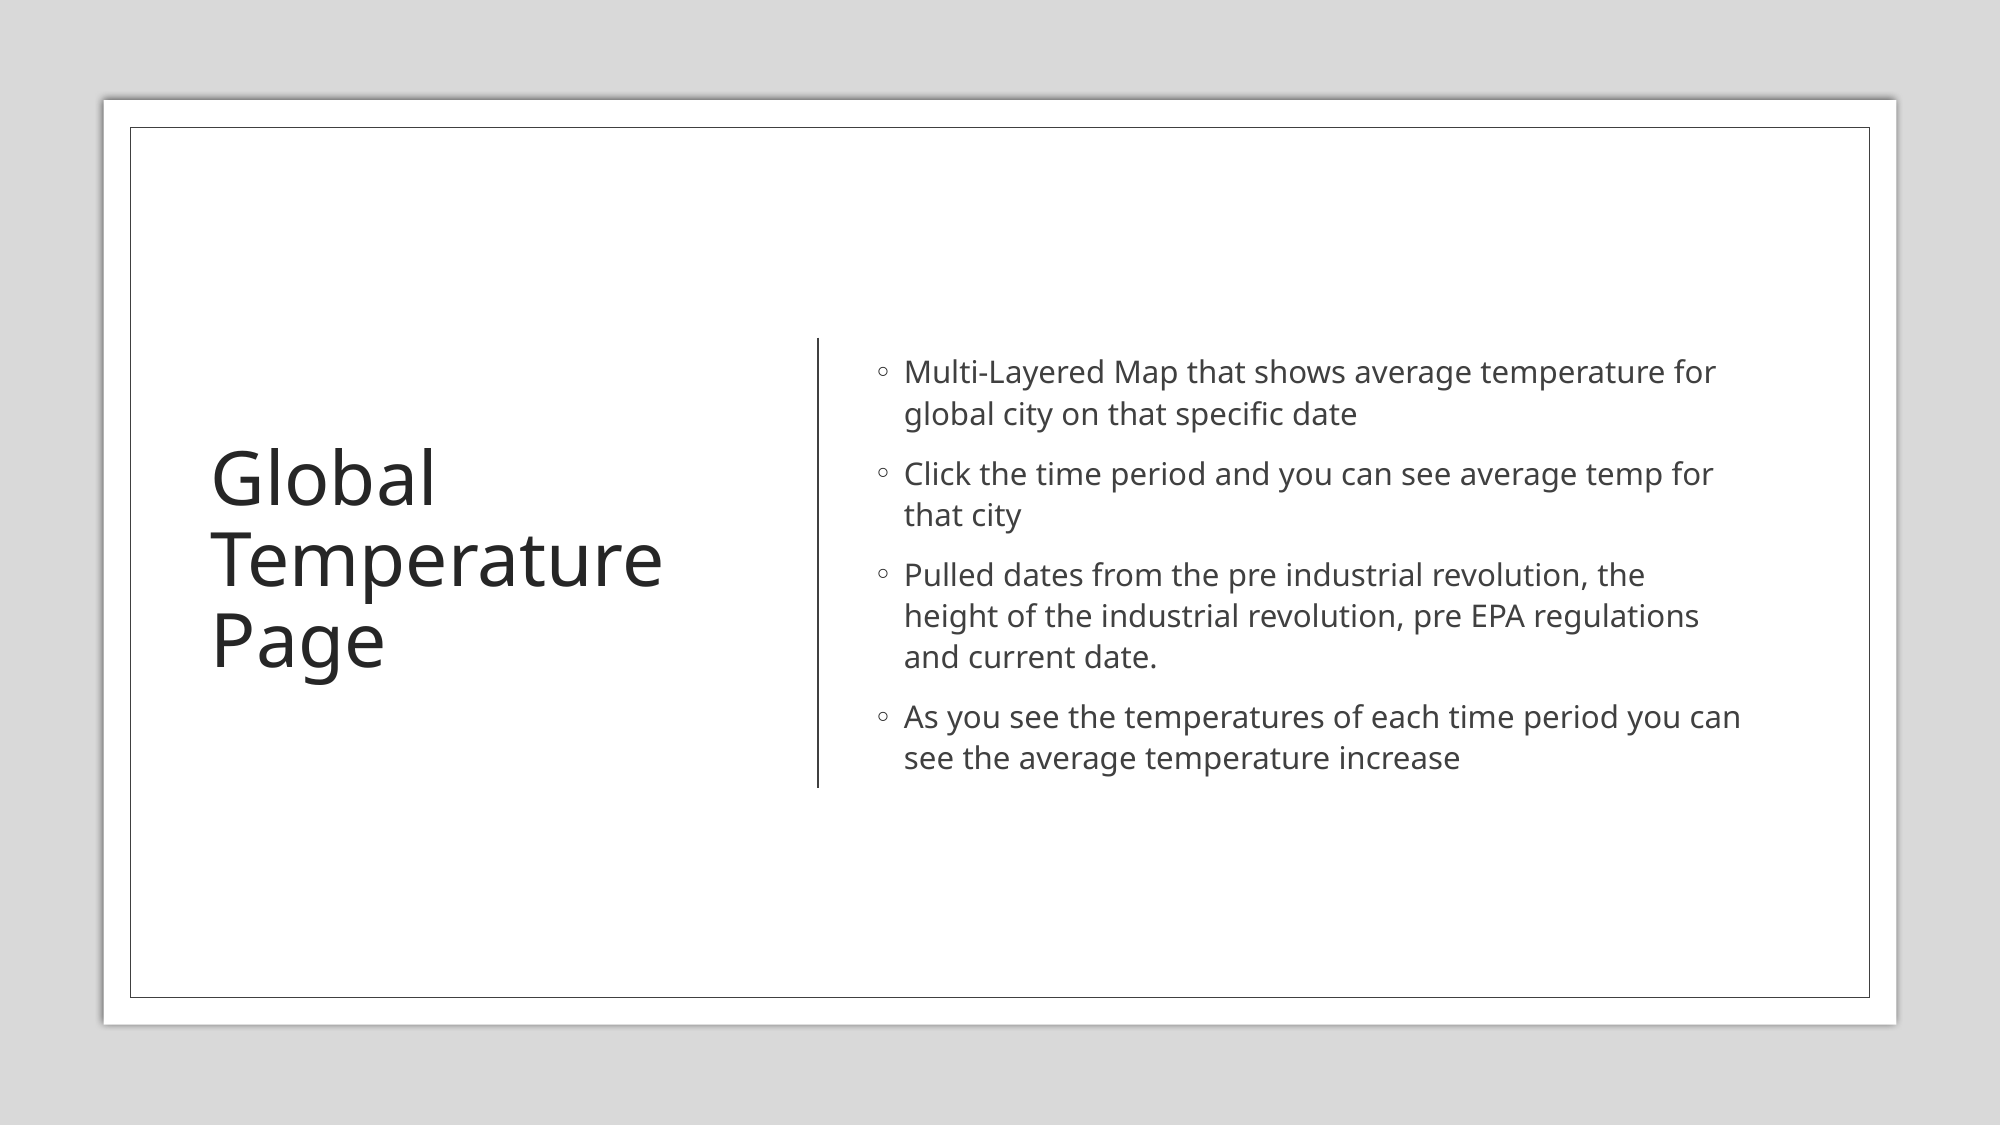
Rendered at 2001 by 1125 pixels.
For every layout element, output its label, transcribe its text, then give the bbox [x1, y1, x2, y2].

text_box [0, 0, 2000, 1125]
title Global Temperature Page [195, 233, 765, 892]
text_box [130, 127, 1870, 998]
text_box [103, 100, 1897, 1025]
list Multi-Layered Map that shows average temperature for global city on that specific date Click the time period and you can see average temp for that city Pulled dates from the pre industrial revolution, the height of the industrial revolution, pre EPA regulations and current date. As you see the temperatures of each time period you can see the average temperature increase [859, 233, 1764, 892]
